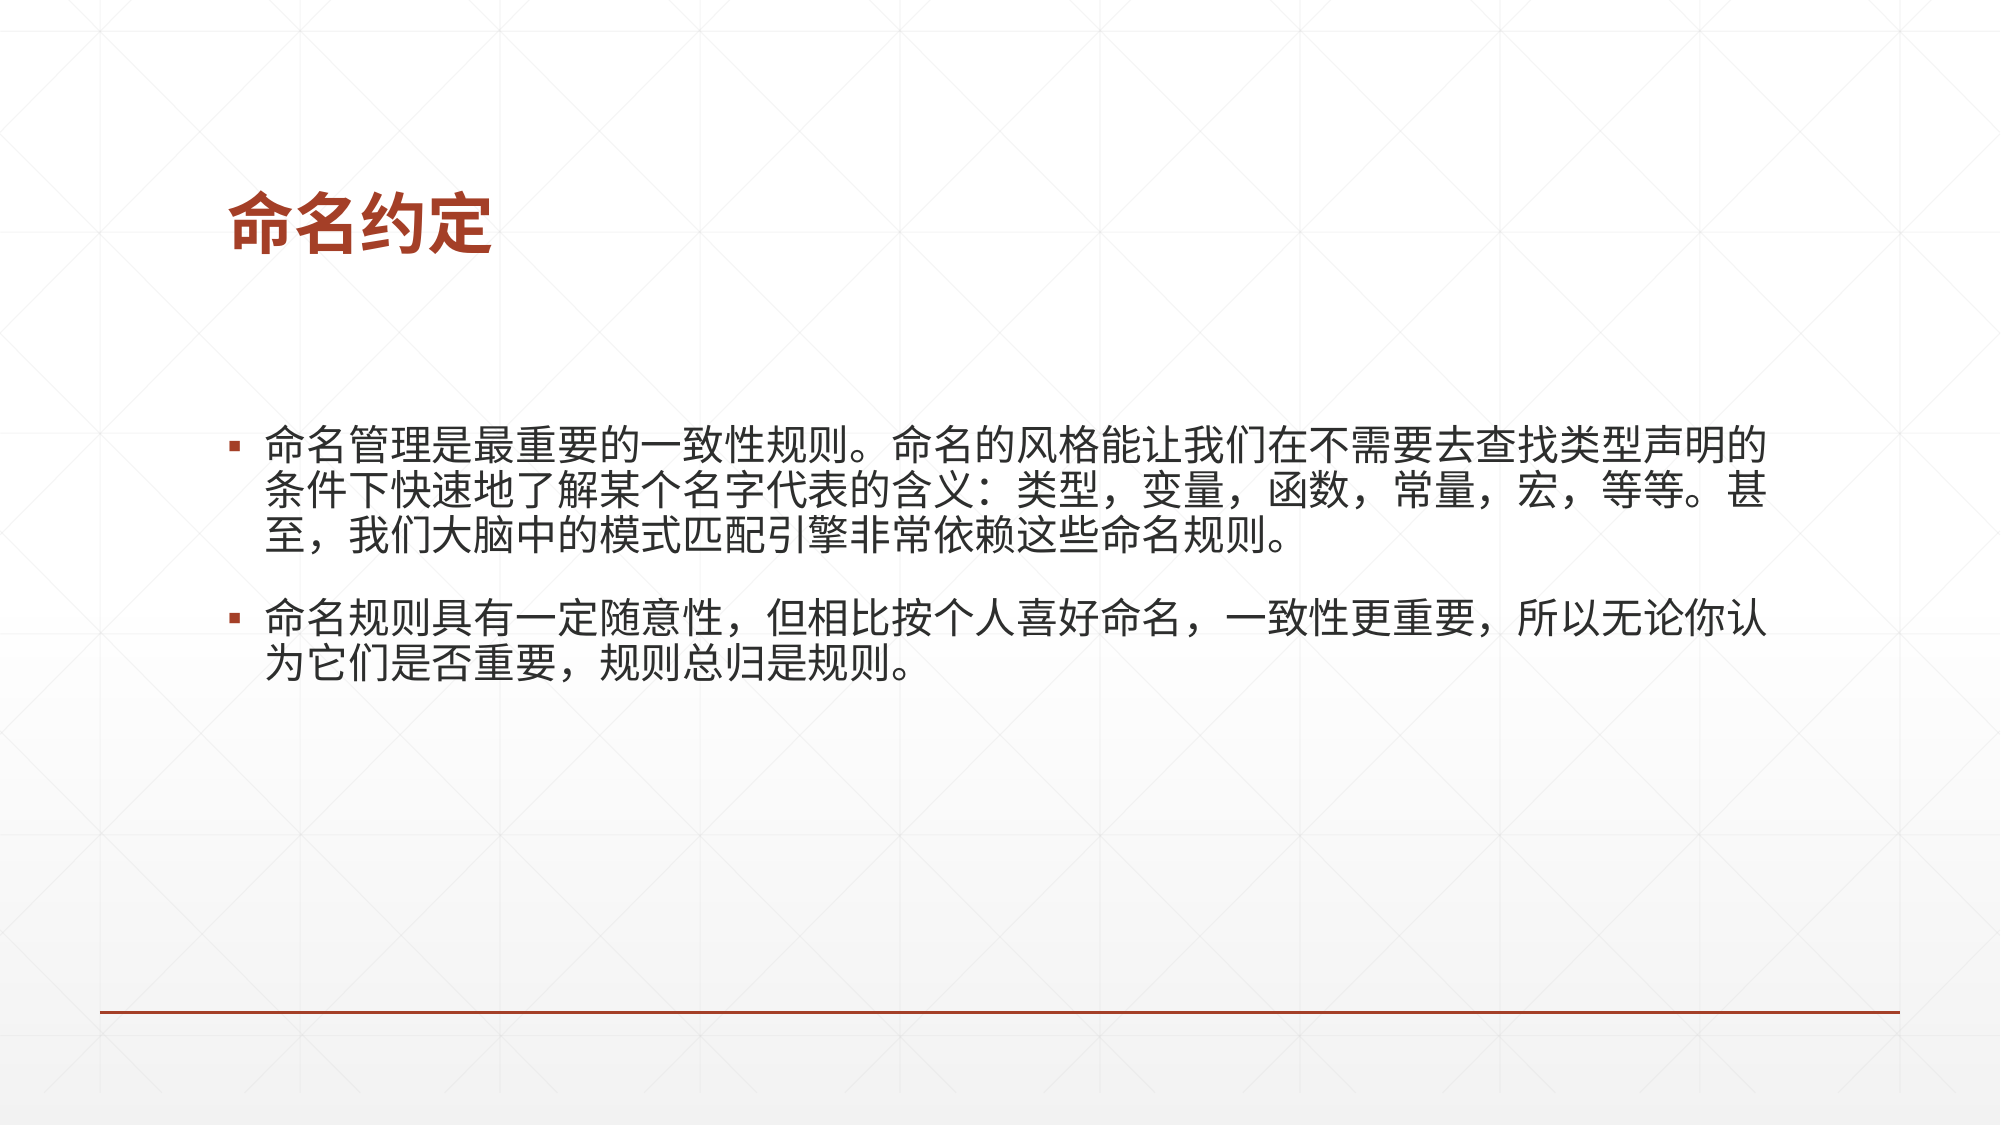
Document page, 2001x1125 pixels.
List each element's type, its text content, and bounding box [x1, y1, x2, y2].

title 命名约定 [212, 82, 1788, 271]
list 命名管理是最重要的一致性规则。命名的风格能让我们在不需要去查找类型声明的条件下快速地了解某个名字代表的含义：类型，变量，函数，常量，宏，等等。甚至，我们大脑中的模式匹配引擎非常依赖这些命名规则。 命名规则具有一定随意性，但相比按个人喜好命名，一致性更重要，所以无论你认为它们是否重要，规则总归是规则。 [212, 417, 1788, 1043]
